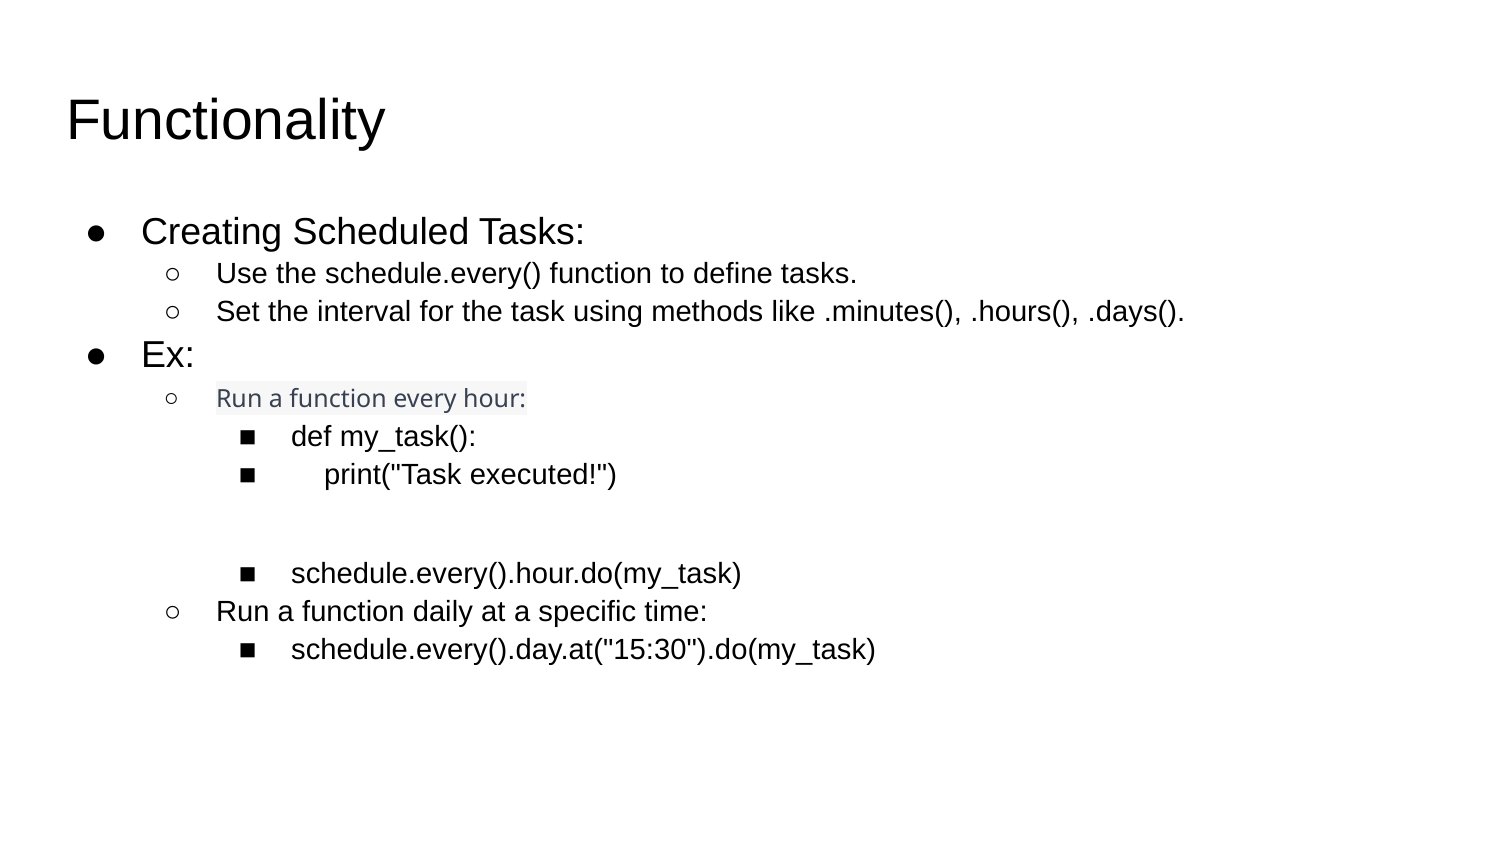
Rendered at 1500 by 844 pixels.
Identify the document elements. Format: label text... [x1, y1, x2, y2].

list Creating Scheduled Tasks: Use the schedule.every() function to define tasks. Set the interval for the task using methods like .minutes(), .hours(), .days(). Ex: Run a function every hour: def my_task(): print("Task executed!") schedule.every().hour.do(my_task) Run a function daily at a specific time: schedule.every().day.at("15:30").do(my_task) [51, 189, 1449, 750]
title Functionality [51, 72, 1449, 167]
